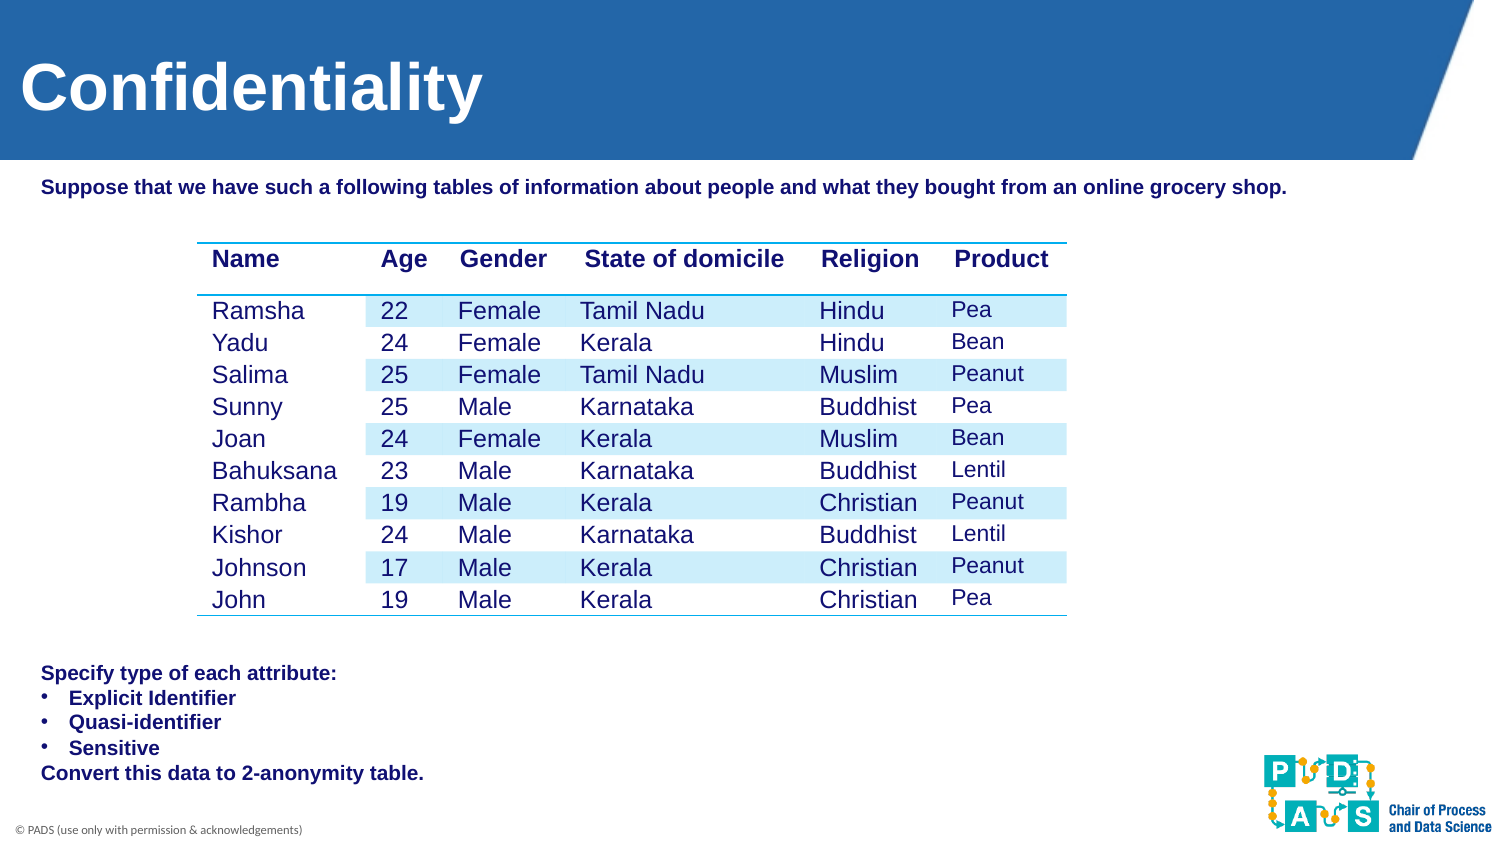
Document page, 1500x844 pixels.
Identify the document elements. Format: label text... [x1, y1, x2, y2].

table_cell 22 [366, 296, 443, 327]
table_cell Muslim [805, 359, 936, 391]
table_cell Johnson [197, 551, 366, 583]
table_cell Male [443, 391, 565, 423]
table_cell 25 [366, 359, 443, 391]
table_cell Female [443, 296, 565, 327]
table_cell Karnataka [565, 391, 805, 423]
table_cell Karnataka [565, 519, 805, 551]
table_cell 24 [366, 327, 443, 359]
table_cell 17 [366, 551, 443, 583]
text_box Specify type of each attribute: Explicit Identifier Quasi-identifier Sensitive Convert this data to 2-anonymity table. [26, 651, 1464, 842]
table_cell Salima [197, 359, 366, 391]
table_cell Female [443, 423, 565, 455]
table_cell Kerala [565, 423, 805, 455]
table_cell Kishor [197, 519, 366, 551]
table_cell Muslim [805, 423, 936, 455]
table_cell Hindu [805, 327, 936, 359]
table_cell Kerala [565, 327, 805, 359]
table_cell Male [443, 583, 565, 615]
table_cell Joan [197, 423, 366, 455]
table_cell Male [443, 487, 565, 519]
table_cell Lentil [936, 519, 1067, 551]
table_cell John [197, 583, 366, 615]
table_cell Christian [805, 487, 936, 519]
table_cell Peanut [936, 487, 1067, 519]
title Confidentiality [20, 26, 1417, 141]
table_cell Peanut [936, 551, 1067, 583]
table_cell Rambha [197, 487, 366, 519]
table_cell Yadu [197, 327, 366, 359]
picture [0, 0, 1474, 160]
table_cell 19 [366, 487, 443, 519]
table_cell Buddhist [805, 391, 936, 423]
table_header Product [936, 244, 1067, 294]
table_cell Buddhist [805, 455, 936, 487]
table_cell Hindu [805, 296, 936, 327]
table_cell Karnataka [565, 455, 805, 487]
table_cell 24 [366, 519, 443, 551]
table_cell Male [443, 551, 565, 583]
table_cell Kerala [565, 583, 805, 615]
table_header State of domicile [565, 244, 805, 294]
table_cell Peanut [936, 359, 1067, 391]
table_cell Tamil Nadu [565, 296, 805, 327]
table_cell Bean [936, 423, 1067, 455]
table_cell Christian [805, 583, 936, 615]
table_header Name [197, 244, 366, 294]
picture [1243, 731, 1500, 844]
table_cell Buddhist [805, 519, 936, 551]
table_cell Bean [936, 327, 1067, 359]
table_cell Christian [805, 551, 936, 583]
table_cell Pea [936, 391, 1067, 423]
table_cell Male [443, 519, 565, 551]
text_box Suppose that we have such a following tables of information about people and what they bought from an online grocery shop. [26, 166, 1464, 206]
table_cell Female [443, 327, 565, 359]
table_cell Female [443, 359, 565, 391]
table_cell Tamil Nadu [565, 359, 805, 391]
table_cell Male [443, 455, 565, 487]
table_cell Kerala [565, 487, 805, 519]
table_cell Bahuksana [197, 455, 366, 487]
table_cell Kerala [565, 551, 805, 583]
table_header Gender [443, 244, 565, 294]
table_cell Pea [936, 296, 1067, 327]
table_cell Ramsha [197, 296, 366, 327]
table_cell Sunny [197, 391, 366, 423]
table_cell 19 [366, 583, 443, 615]
table_cell 25 [366, 391, 443, 423]
table_header Age [366, 244, 443, 294]
table_cell 23 [366, 455, 443, 487]
table_cell Lentil [936, 455, 1067, 487]
table_header Religion [805, 244, 936, 294]
table_cell 24 [366, 423, 443, 455]
table_cell Pea [936, 583, 1067, 615]
